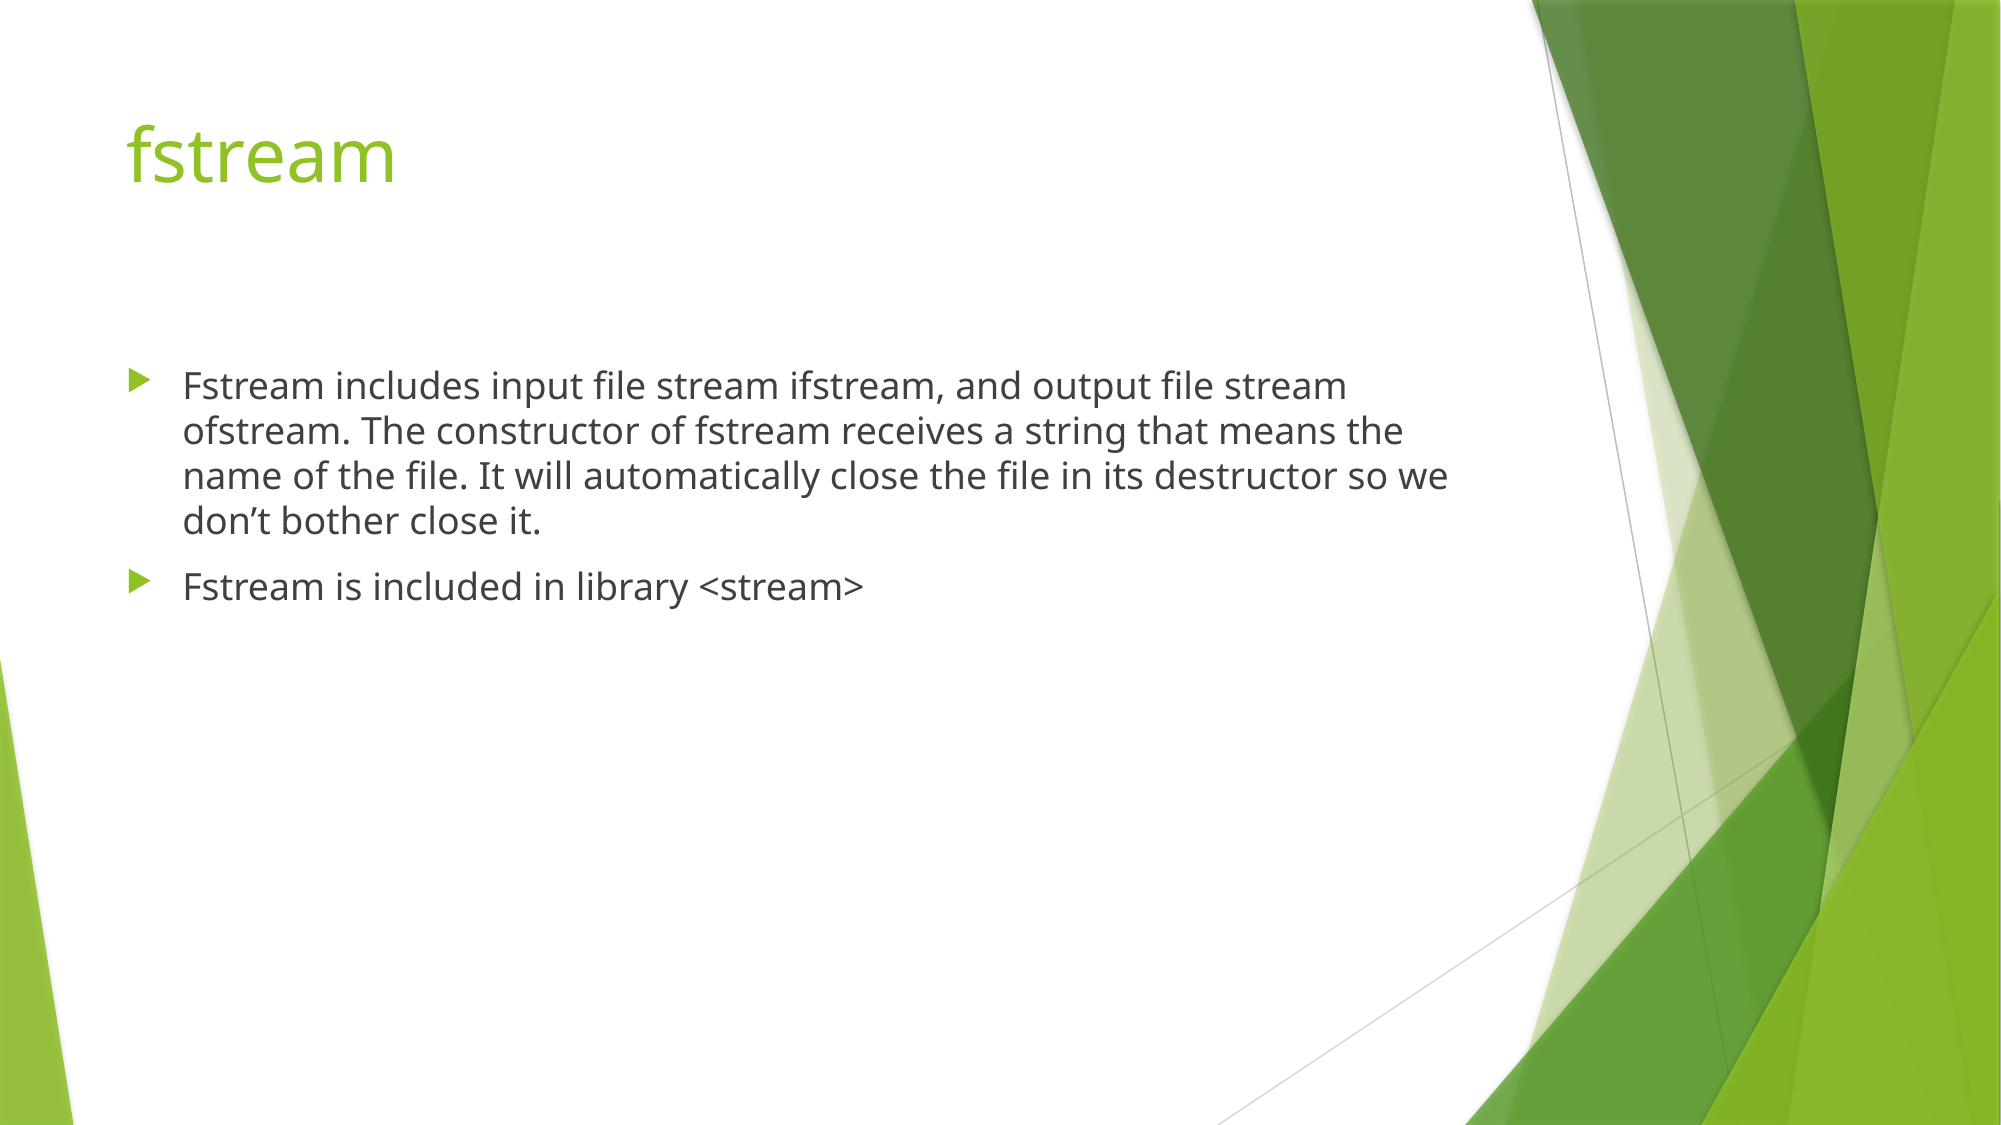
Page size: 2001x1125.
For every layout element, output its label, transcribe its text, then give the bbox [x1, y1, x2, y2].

title fstream [111, 99, 1522, 317]
list Fstream includes input file stream ifstream, and output file stream ofstream. The constructor of fstream receives a string that means the name of the file. It will automatically close the file in its destructor so we don’t bother close it. Fstream is included in library <stream> [111, 354, 1522, 992]
